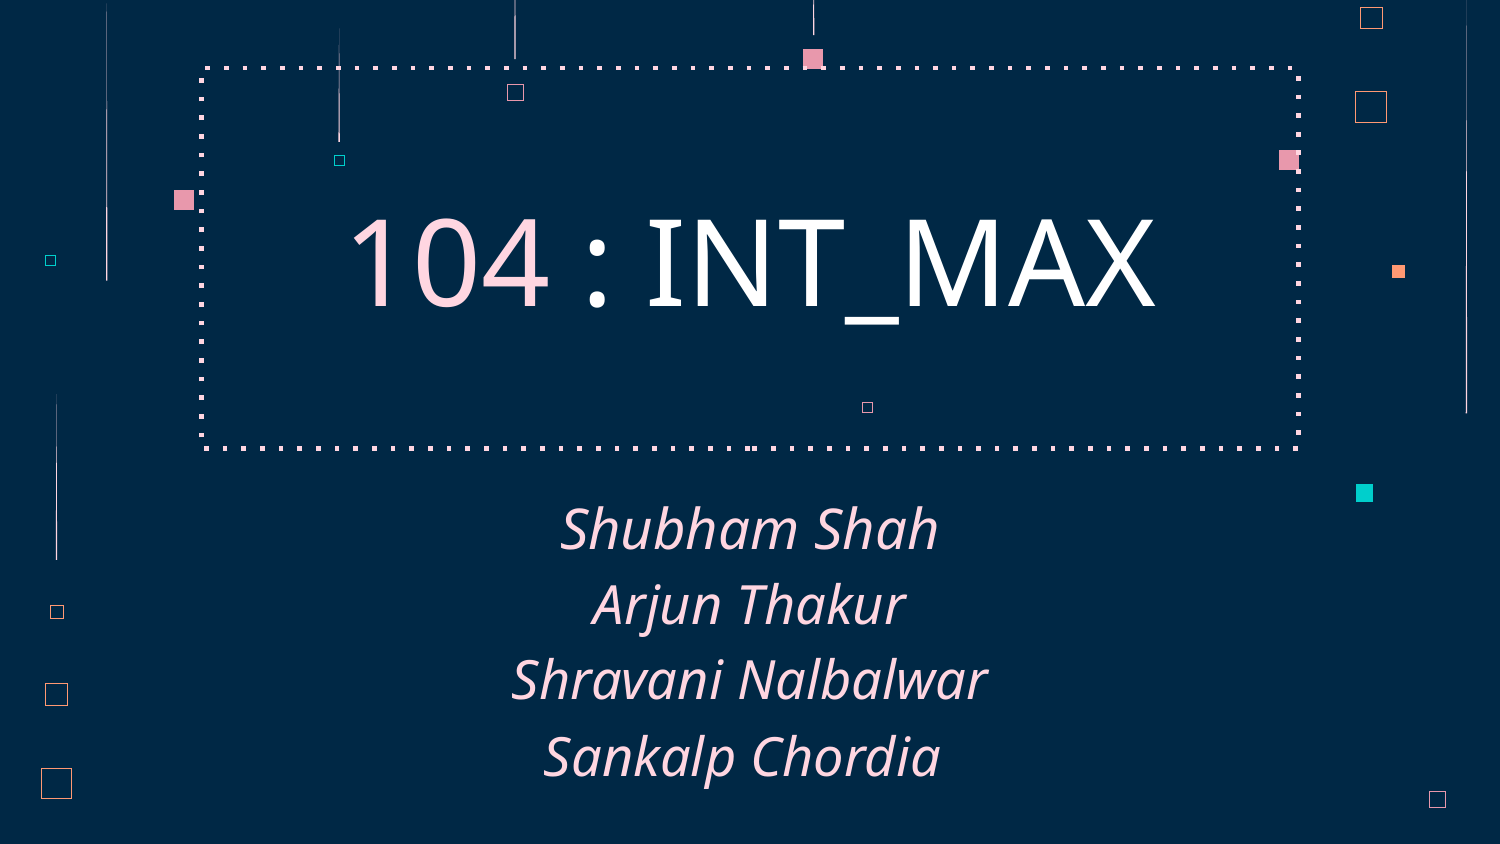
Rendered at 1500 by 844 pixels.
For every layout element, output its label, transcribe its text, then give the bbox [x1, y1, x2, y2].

title 104 : INT_MAX [201, 68, 1299, 449]
text_box Shubham Shah Arjun Thakur Shravani Nalbalwar Sankalp Chordia [271, 474, 1229, 797]
